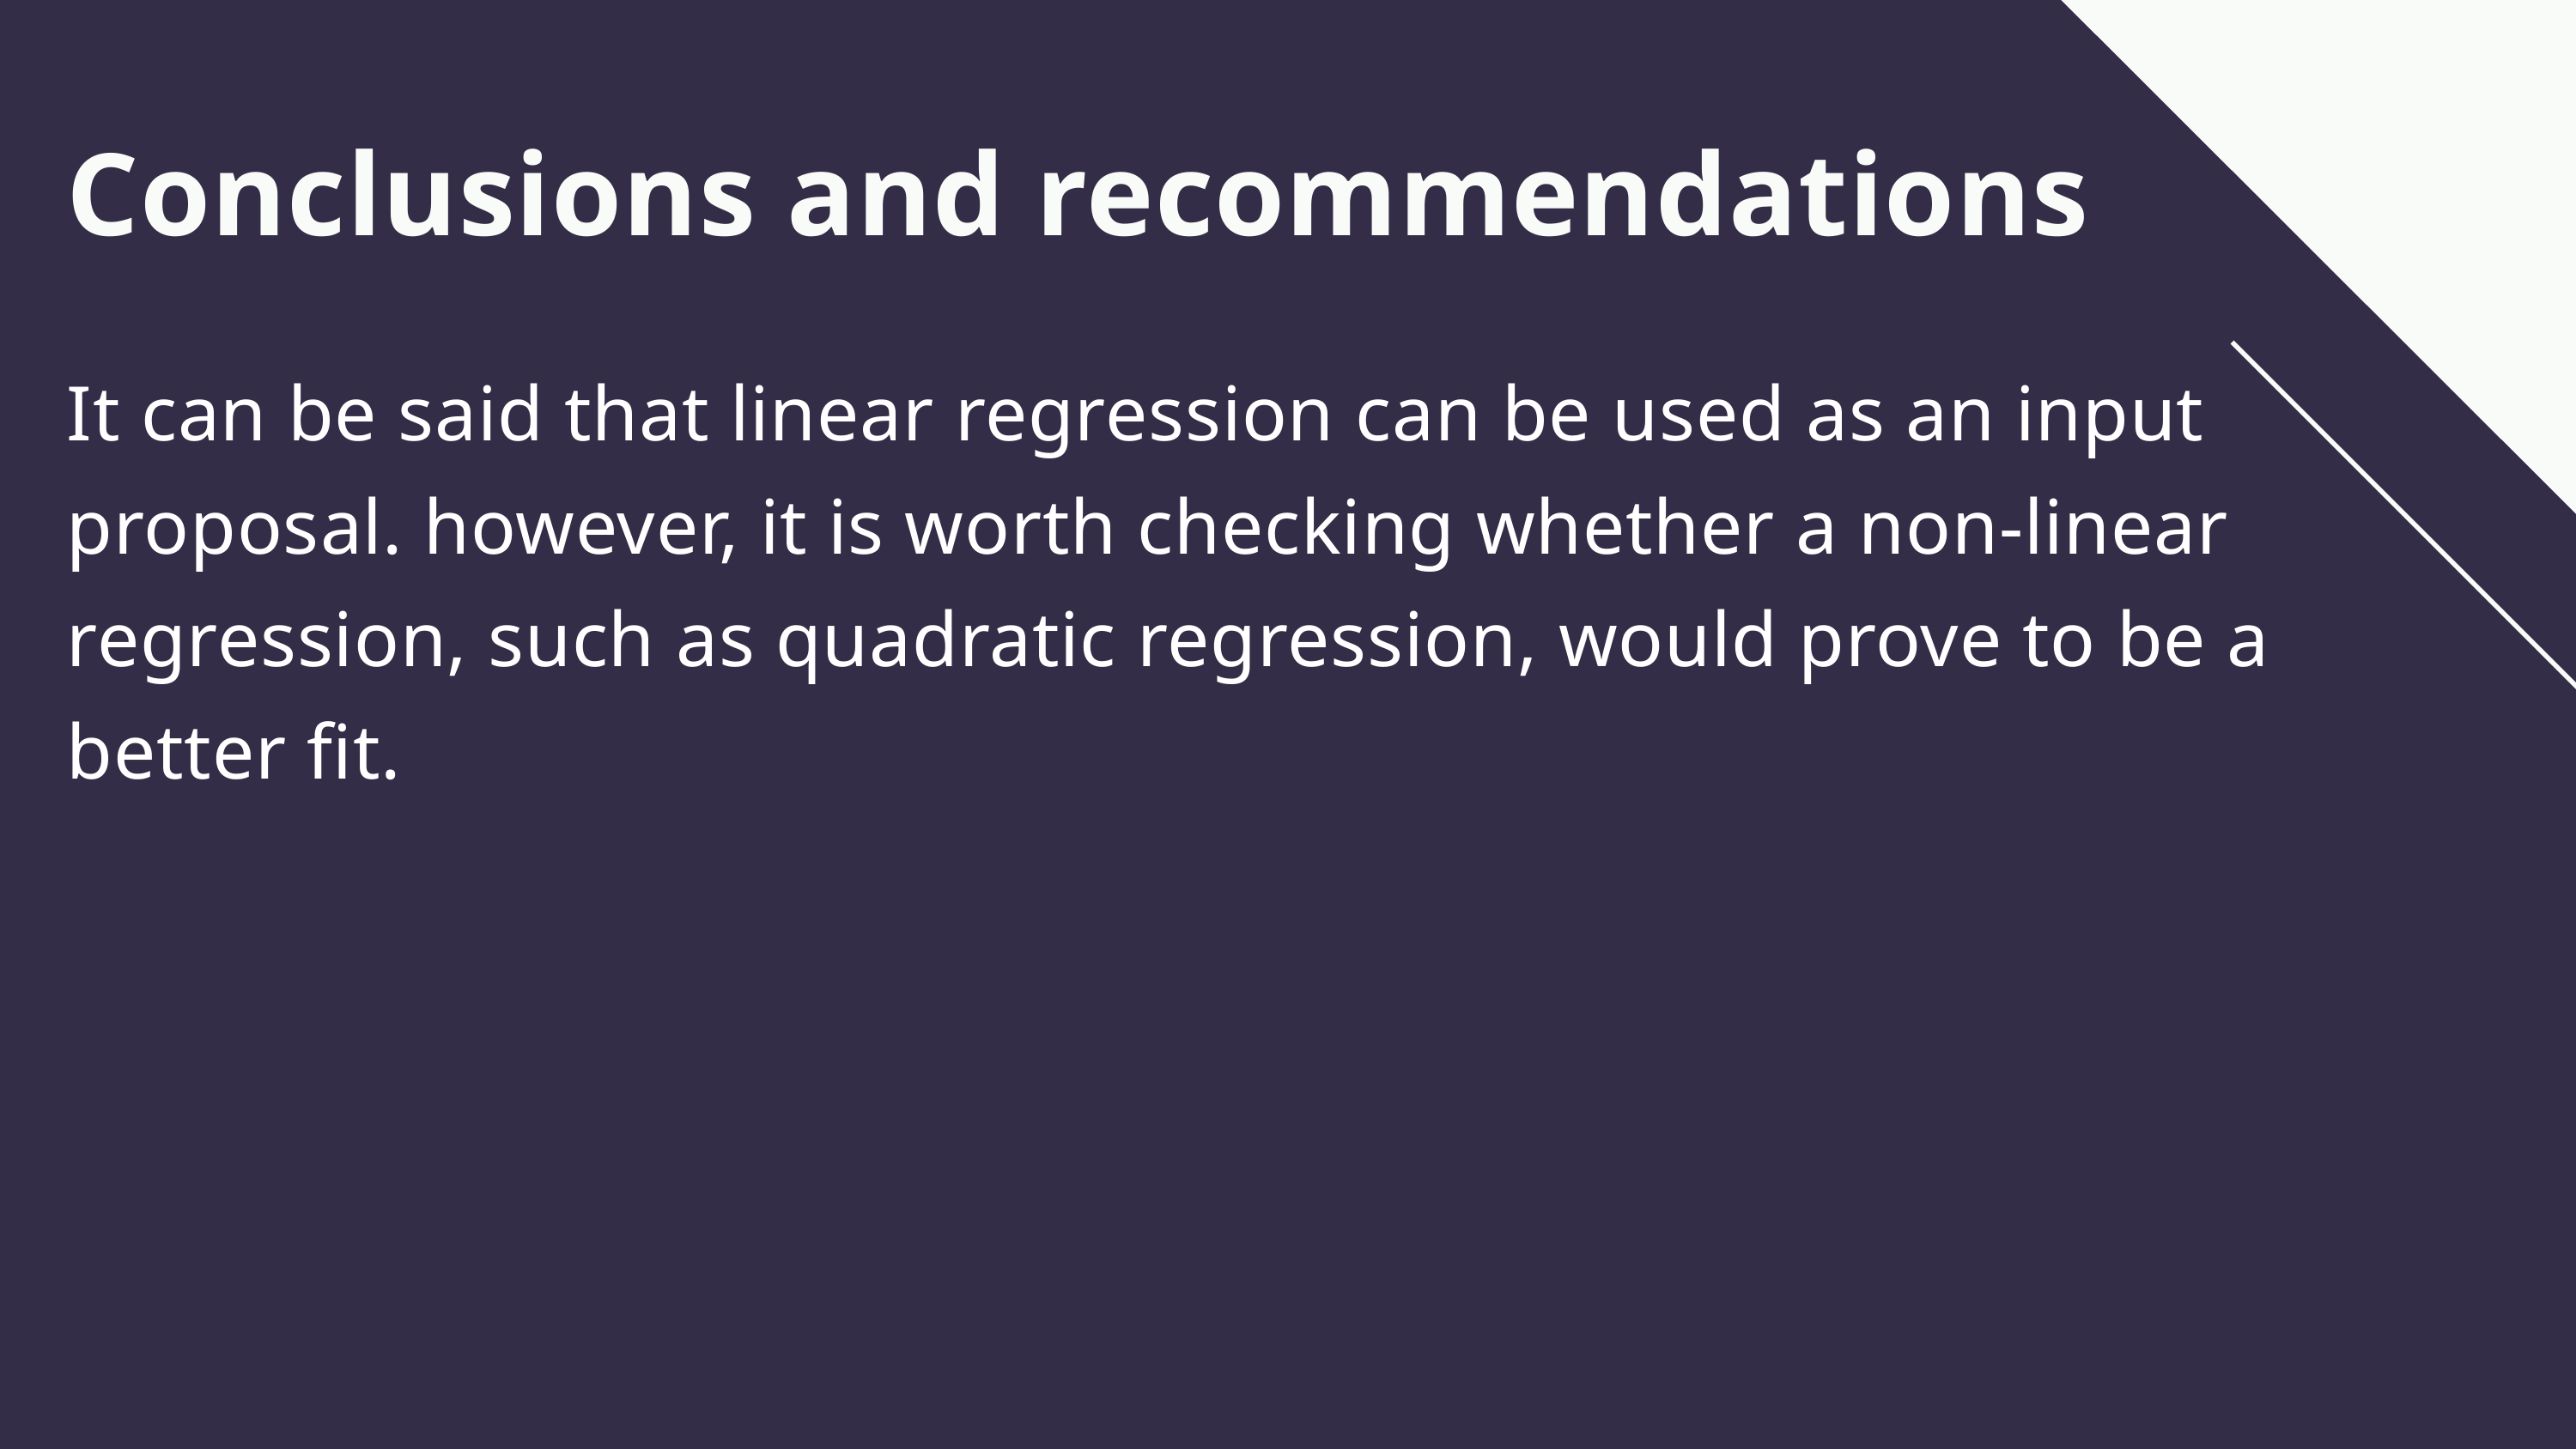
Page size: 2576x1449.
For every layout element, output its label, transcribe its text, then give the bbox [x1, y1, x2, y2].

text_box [2050, 0, 2576, 531]
text_box [2424, 537, 2576, 689]
text_box It can be said that linear regression can be used as an input proposal. however, it is worth checking whether a non-linear regression, such as quadratic regression, would prove to be a better fit. [66, 343, 2354, 794]
text_box Conclusions and recommendations [66, 114, 2045, 259]
